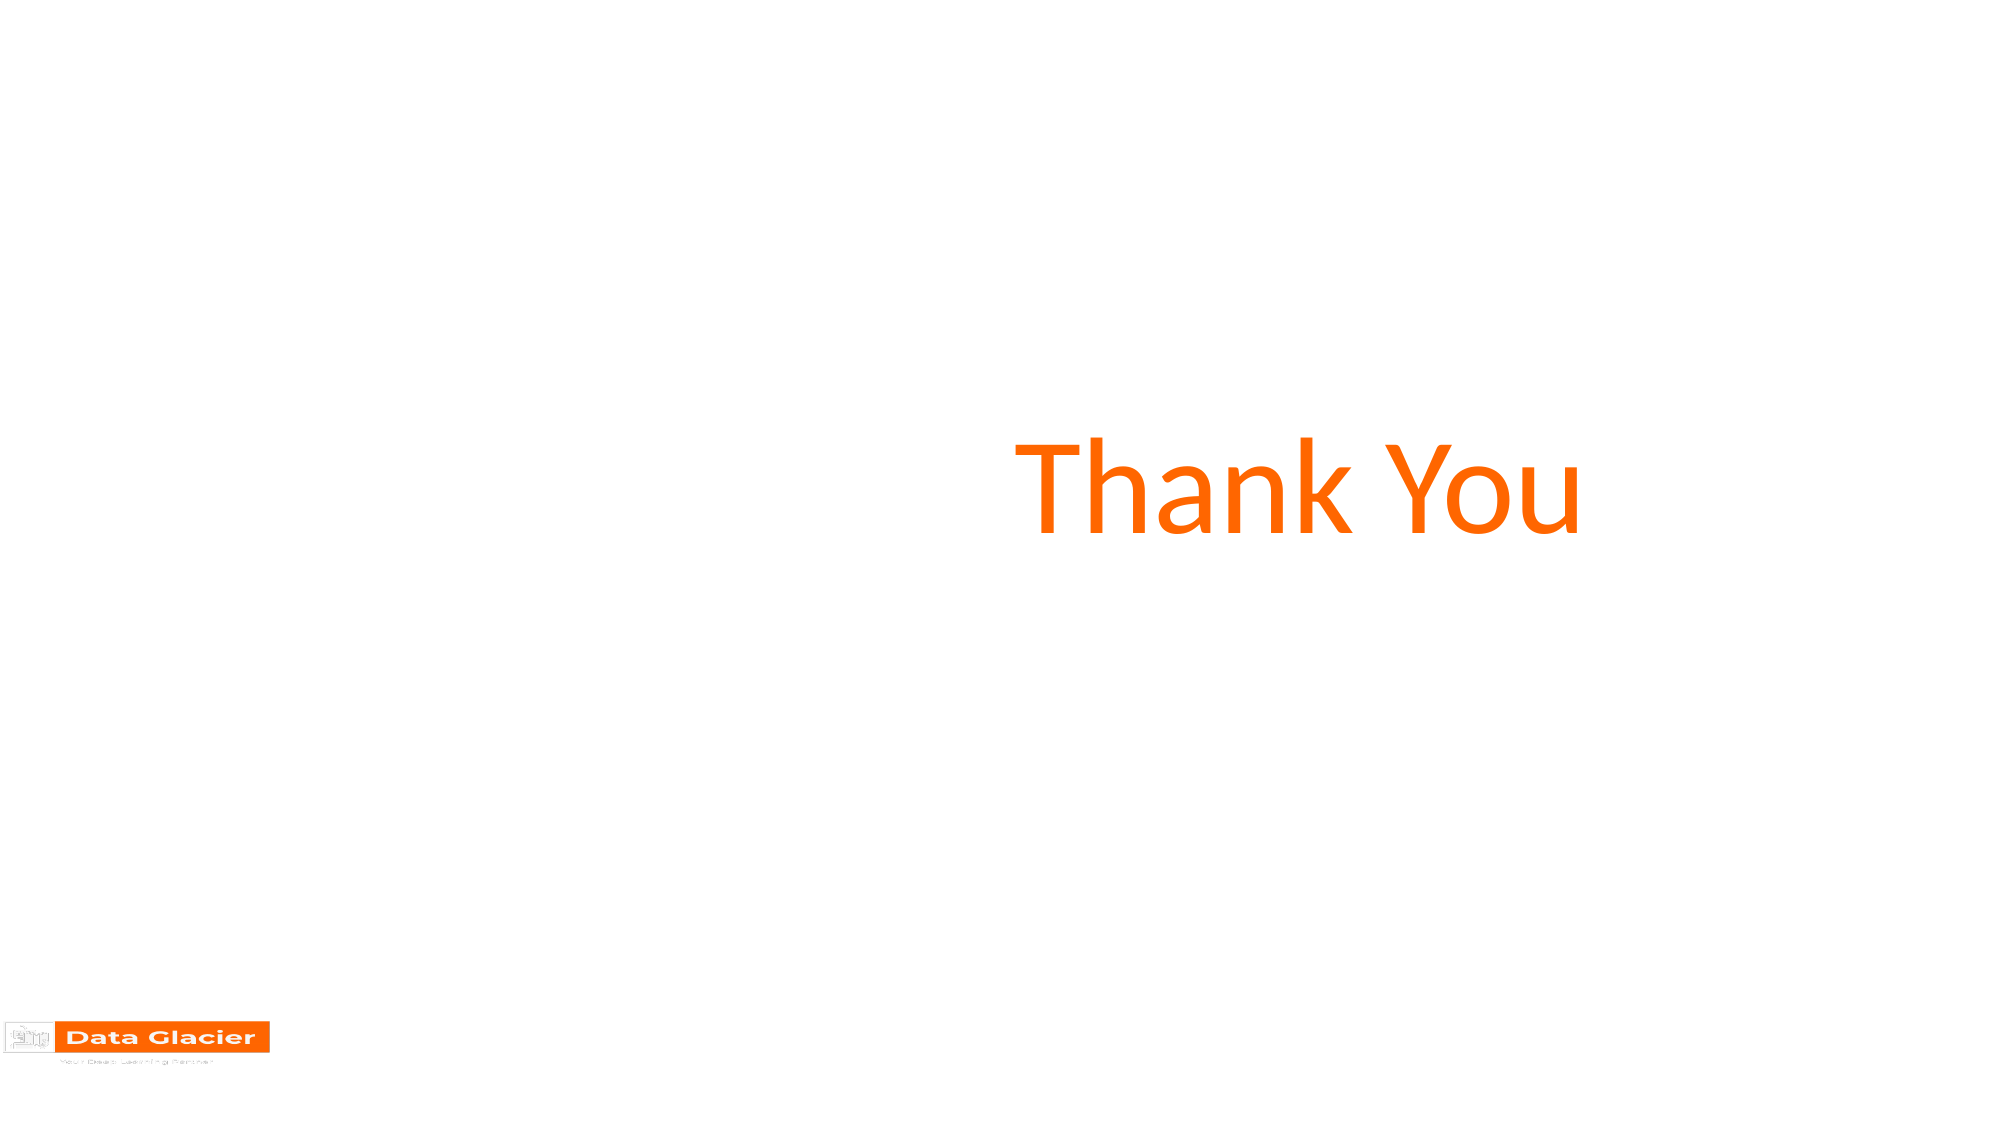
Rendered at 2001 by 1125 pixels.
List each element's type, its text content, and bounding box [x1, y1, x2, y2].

picture [0, 961, 272, 1125]
subtitle Thank You [844, 406, 1758, 680]
